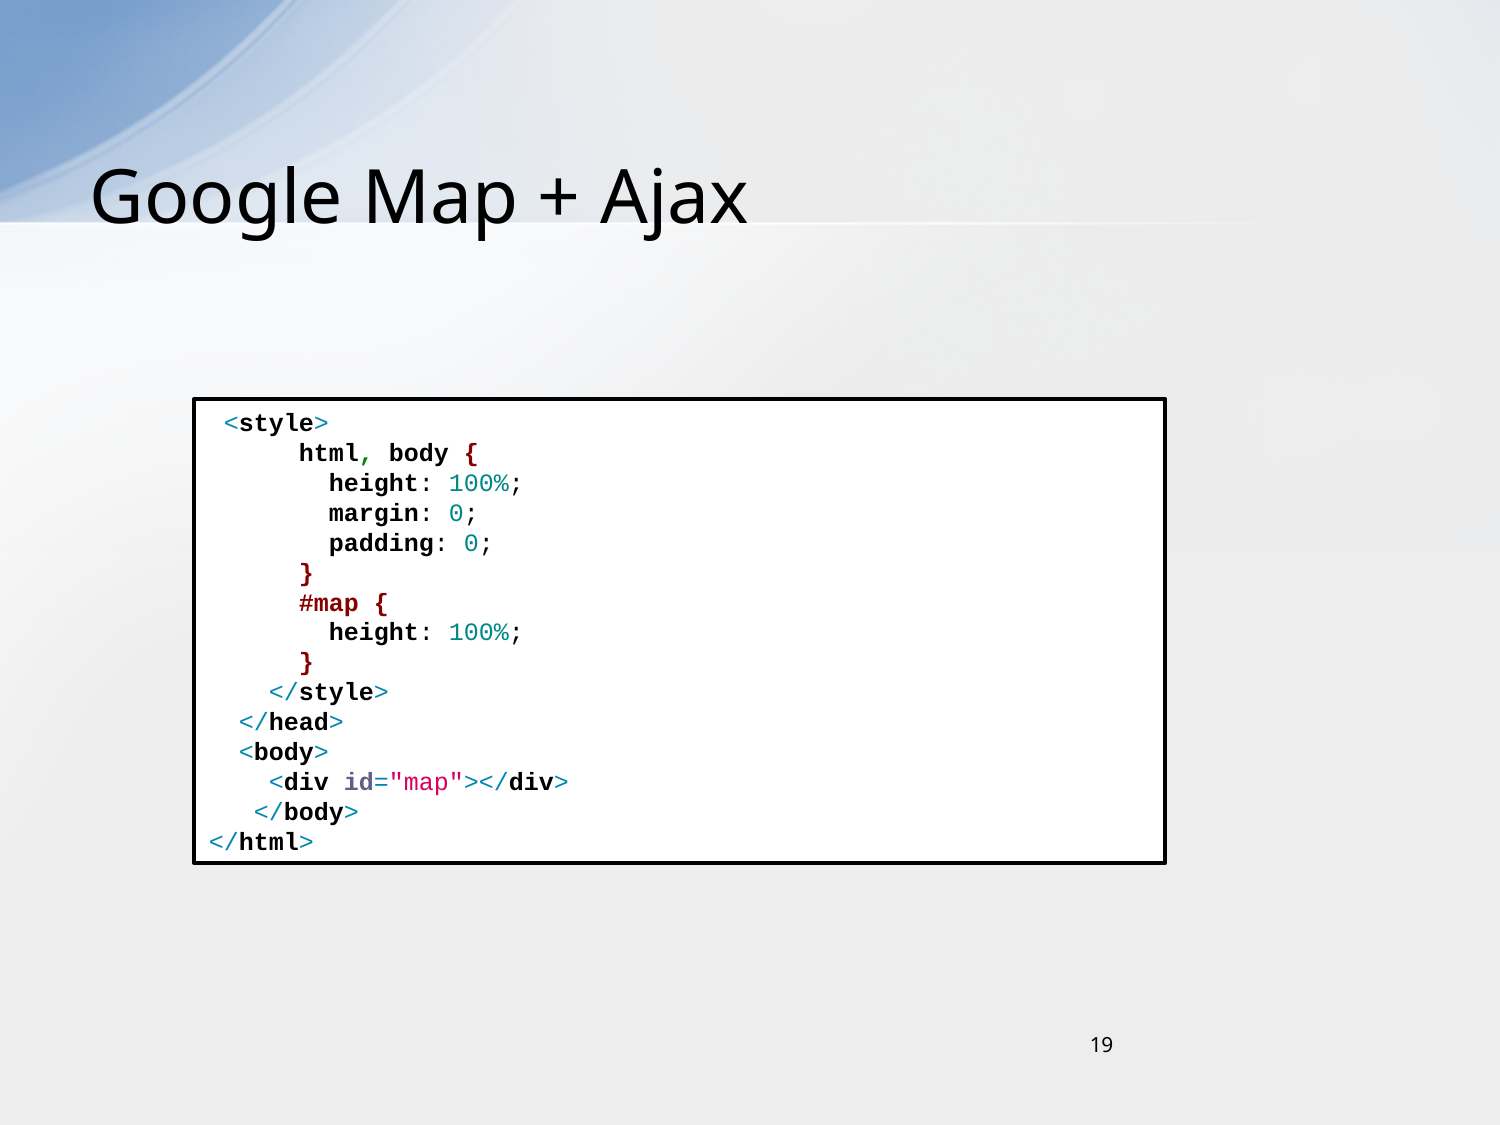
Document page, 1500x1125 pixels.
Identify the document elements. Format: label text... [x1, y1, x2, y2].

text_box <style> html, body { height: 100%; margin: 0; padding: 0; } #map { height: 100%; } </style> </head> <body> <div id="map"></div> </body> </html> [192, 397, 1167, 865]
picture [0, 0, 1500, 1125]
slide_number 19 [1074, 1024, 1425, 1103]
title Google Map + Ajax [75, 58, 1425, 247]
